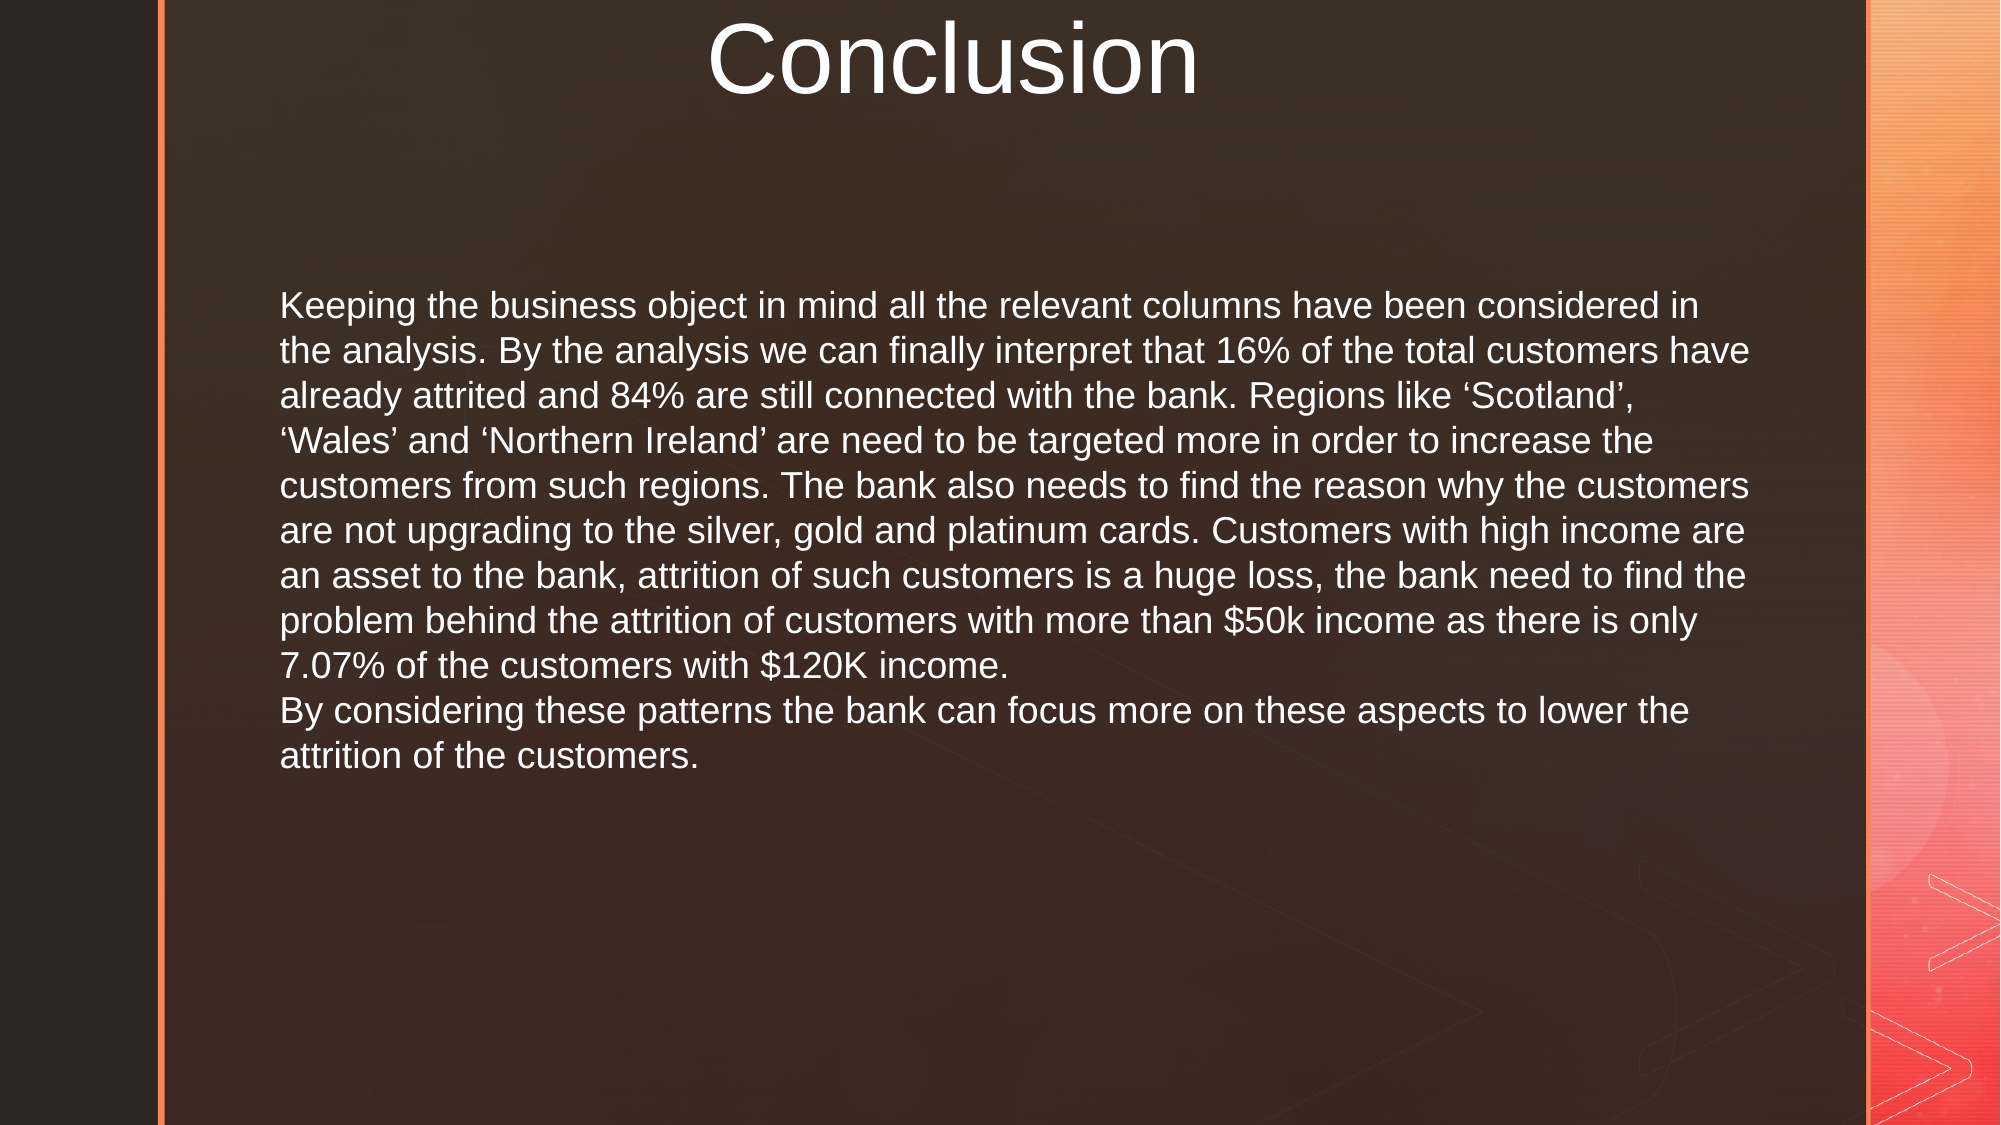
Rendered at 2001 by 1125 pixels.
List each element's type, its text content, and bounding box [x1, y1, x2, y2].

title Conclusion [301, 0, 1607, 177]
picture [1871, 0, 2001, 1125]
text_box Keeping the business object in mind all the relevant columns have been considered in the analysis. By the analysis we can finally interpret that 16% of the total customers have already attrited and 84% are still connected with the bank. Regions like ‘Scotland’, ‘Wales’ and ‘Northern Ireland’ are need to be targeted more in order to increase the customers from such regions. The bank also needs to find the reason why the customers are not upgrading to the silver, gold and platinum cards. Customers with high income are an asset to the bank, attrition of such customers is a huge loss, the bank need to find the problem behind the attrition of customers with more than $50k income as there is only 7.07% of the customers with $120K income. By considering these patterns the bank can focus more on these aspects to lower the attrition of the customers. [264, 273, 1768, 784]
